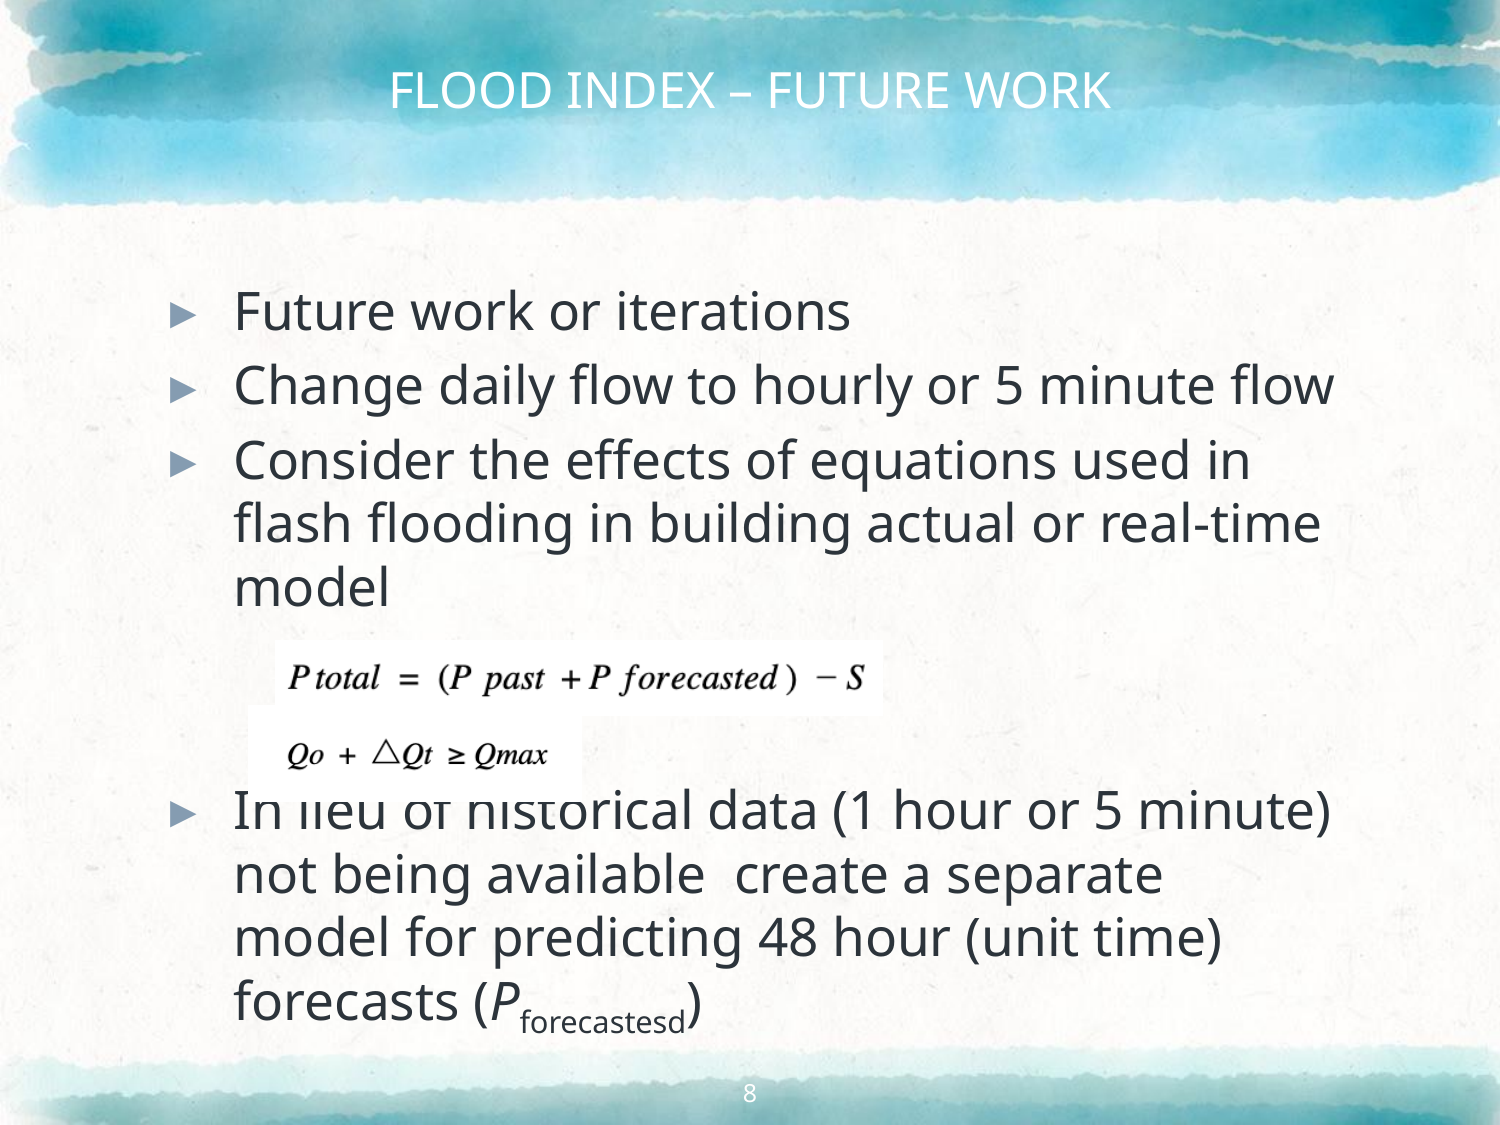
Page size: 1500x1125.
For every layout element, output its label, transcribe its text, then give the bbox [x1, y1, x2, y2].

picture [0, 0, 1500, 1125]
slide_number 8 [705, 1062, 795, 1125]
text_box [248, 640, 883, 802]
list Future work or iterations Change daily flow to hourly or 5 minute flow Consider the effects of equations used in flash flooding in building actual or real-time model In lieu of historical data (1 hour or 5 minute) not being available create a separate model for predicting 48 hour (unit time) forecasts (Pforecastesd) [149, 262, 1351, 1078]
title FLOOD INDEX – FUTURE WORK [75, 0, 1425, 183]
